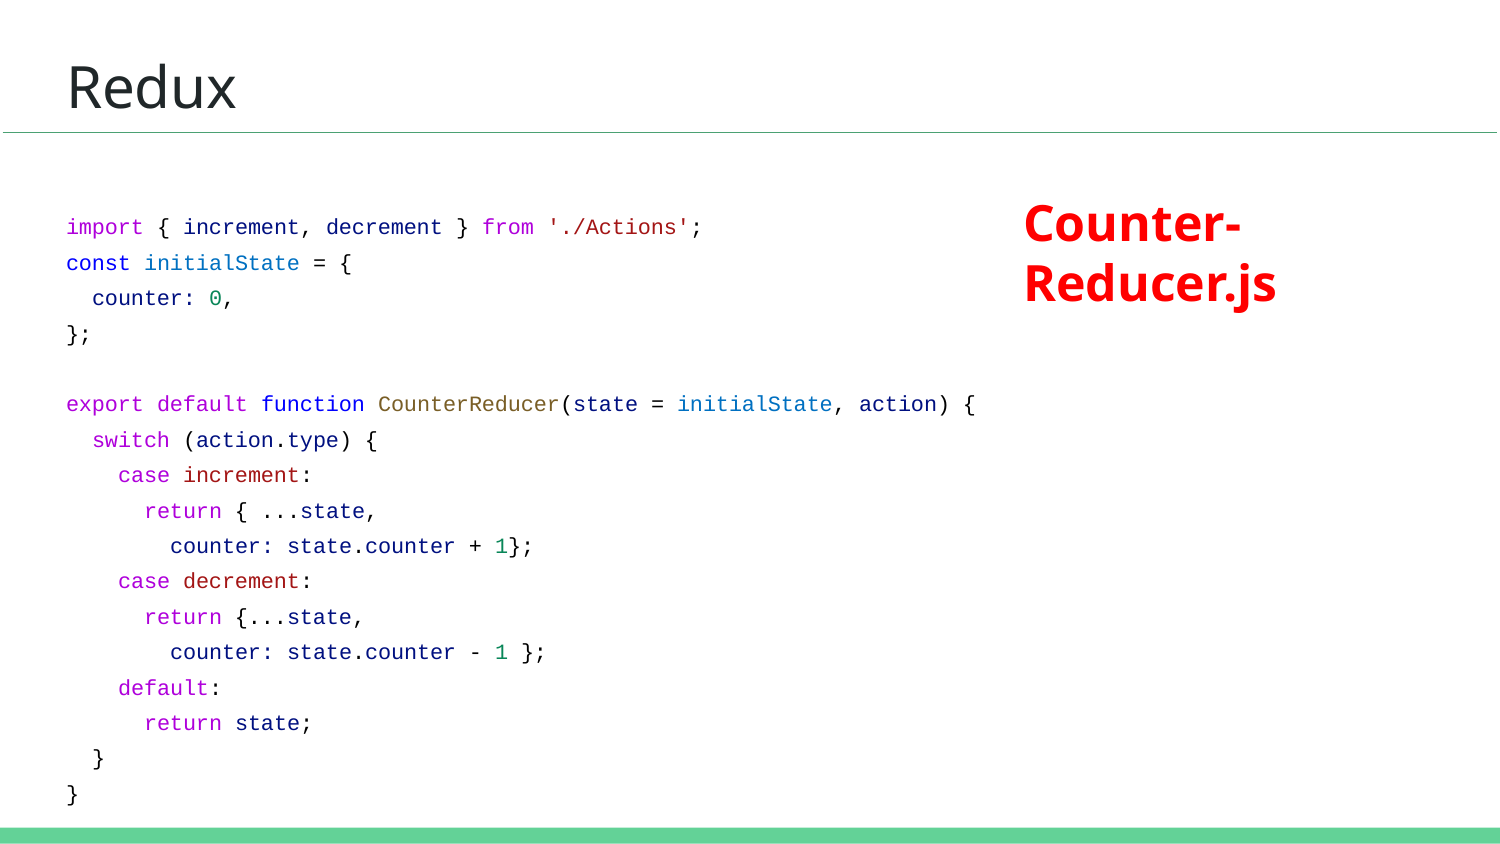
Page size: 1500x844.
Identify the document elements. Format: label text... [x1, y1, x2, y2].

title Redux [51, 35, 1449, 130]
list import { increment, decrement } from './Actions'; const initialState = { counter: 0, }; export default function CounterReducer(state = initialState, action) { switch (action.type) { case increment: return { ...state, counter: state.counter + 1}; case decrement: return {...state, counter: state.counter - 1 }; default: return state; } } [51, 189, 1449, 750]
text_box Counter-Reducer.js [1008, 176, 1482, 250]
